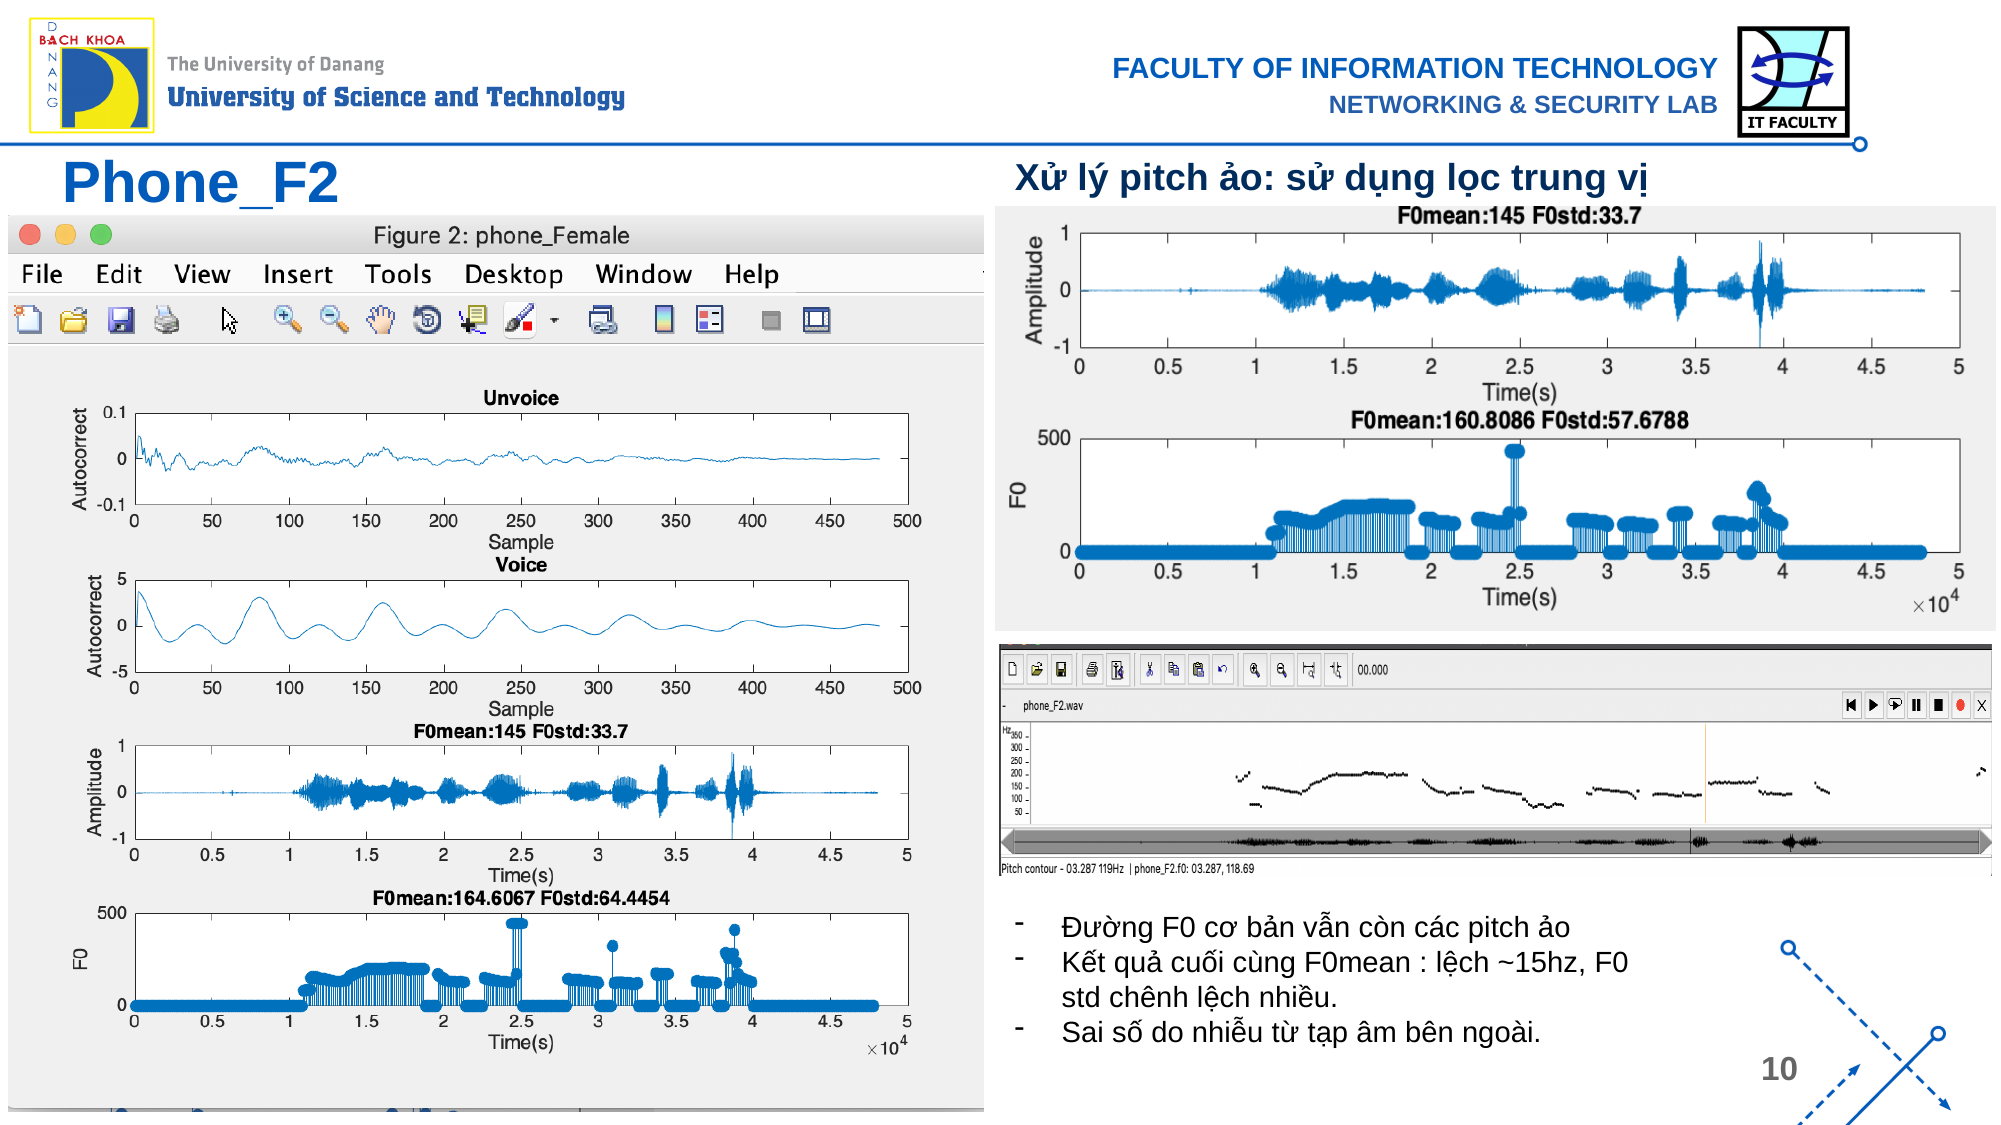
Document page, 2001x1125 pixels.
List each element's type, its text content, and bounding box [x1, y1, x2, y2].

text_box Đường F0 cơ bản vẫn còn các pitch ảo Kết quả cuối cùng F0mean : lệch ~15hz, F0 std chênh lệch nhiều. Sai số do nhiễu từ tạp âm bên ngoài. [999, 901, 1645, 1056]
title Phone_F2 [47, 136, 554, 214]
text_box Xử lý pitch ảo: sử dụng lọc trung vị [999, 145, 1700, 204]
picture [0, 0, 2001, 1125]
